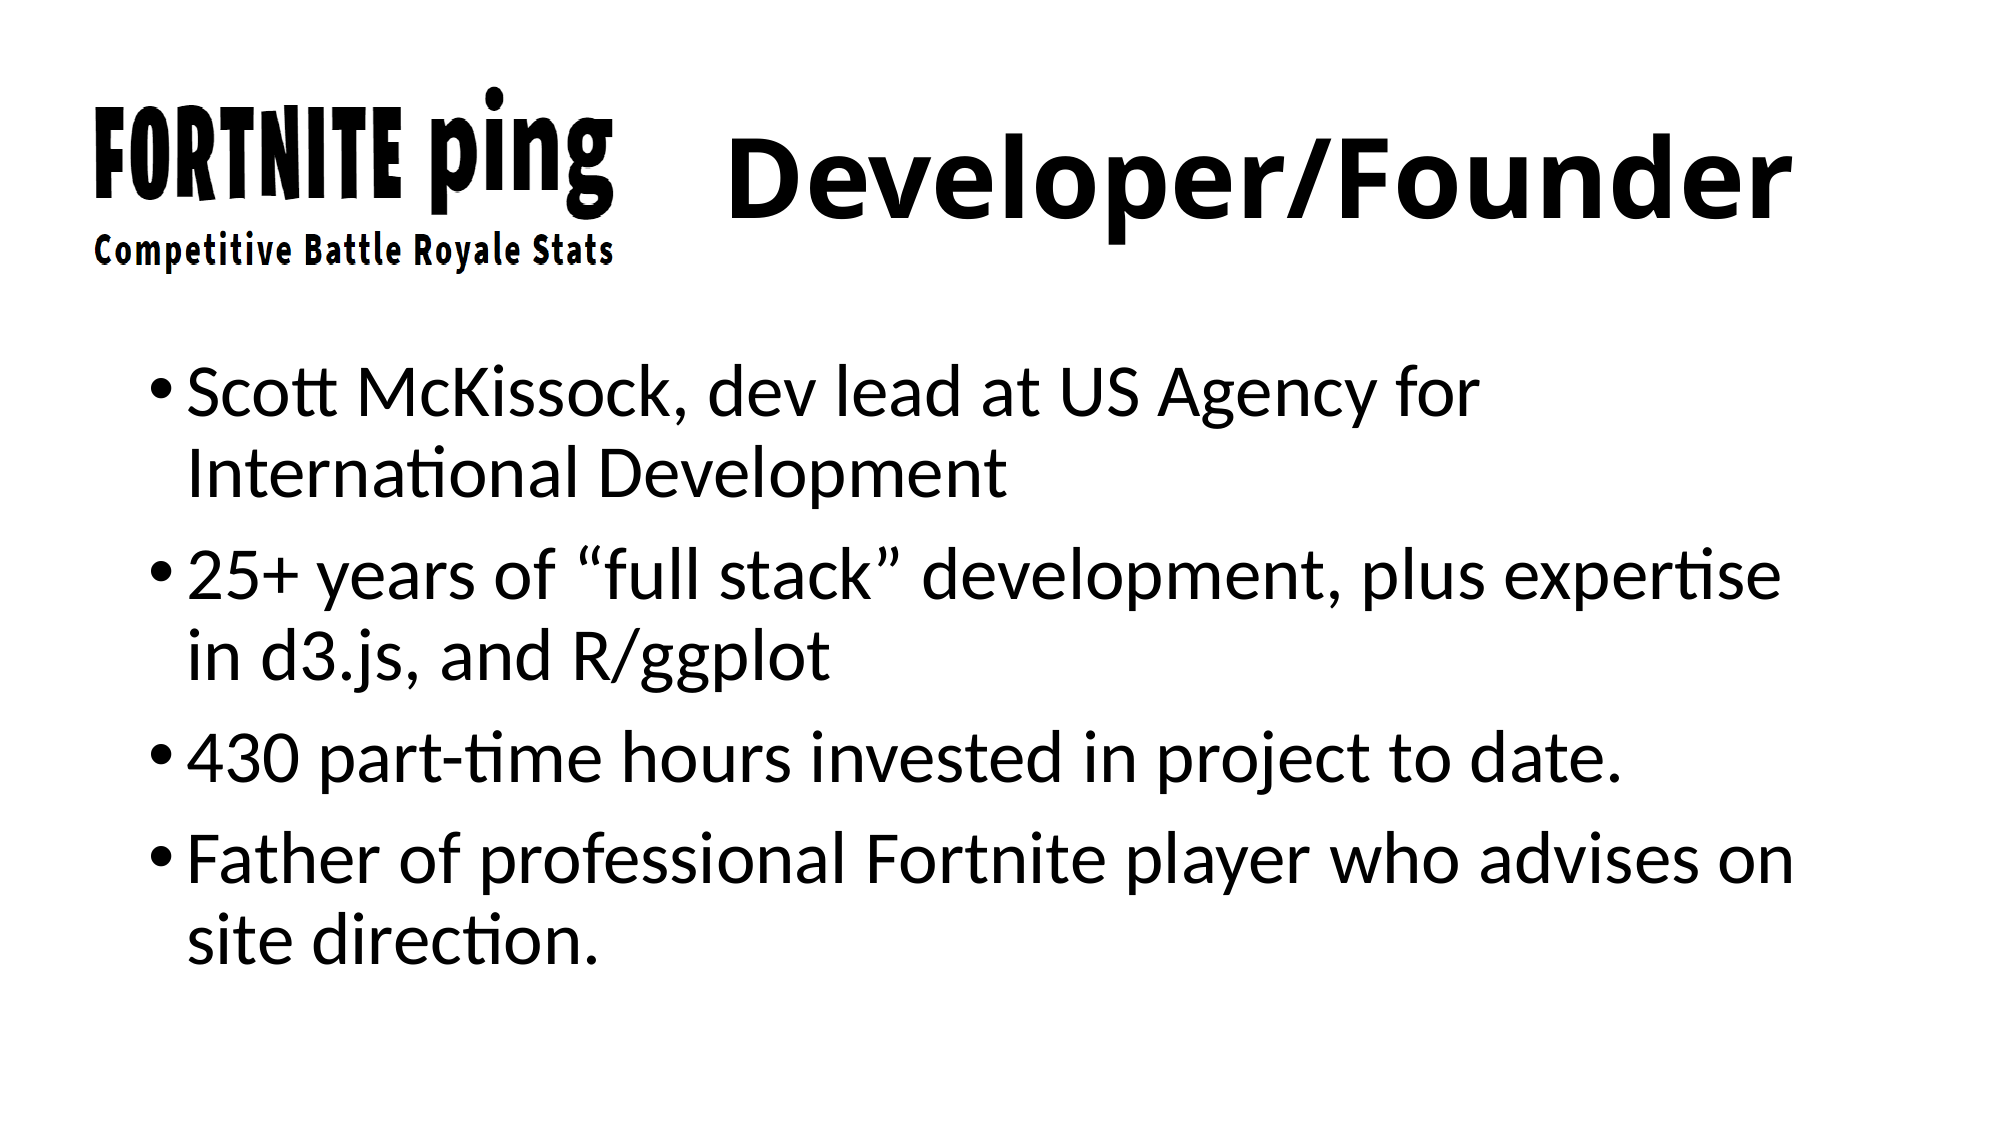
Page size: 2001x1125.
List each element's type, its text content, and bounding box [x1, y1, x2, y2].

picture [84, 85, 642, 289]
title Developer/Founder [707, 76, 1863, 289]
list Scott McKissock, dev lead at US Agency for International Development 25+ years of “full stack” development, plus expertise in d3.js, and R/ggplot 430 part-time hours invested in project to date. Father of professional Fortnite player who advises on site direction. [133, 344, 1859, 1018]
